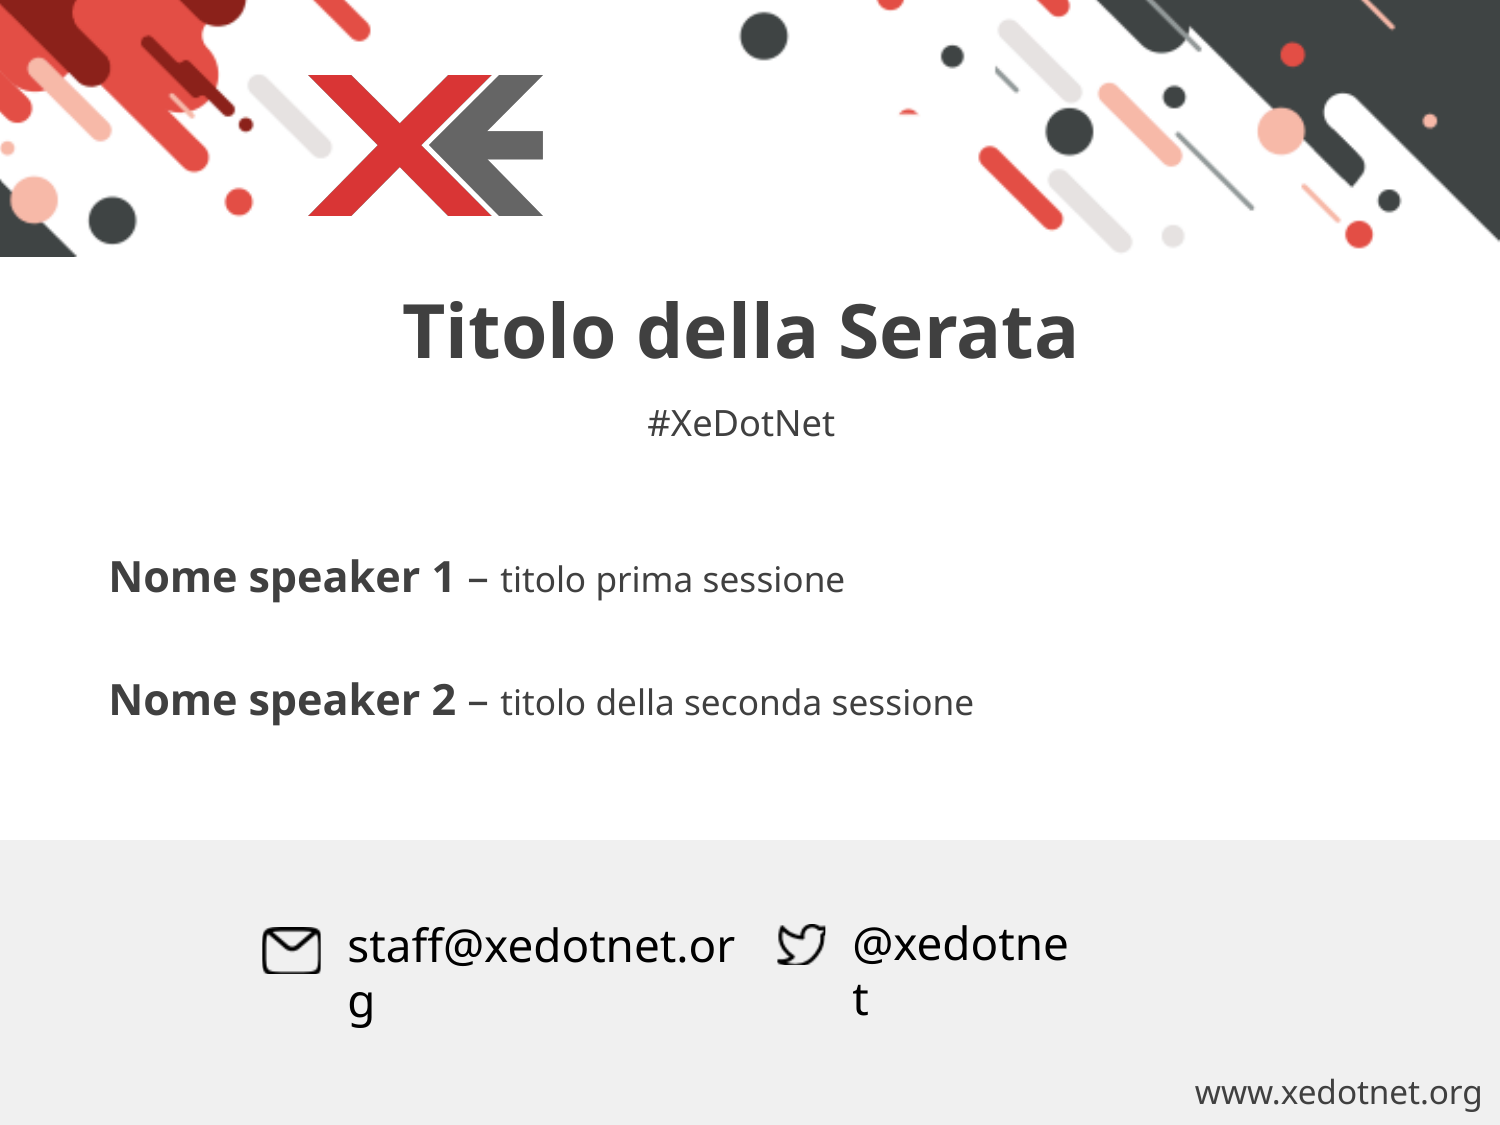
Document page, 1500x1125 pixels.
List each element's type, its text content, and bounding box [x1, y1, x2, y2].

title Titolo della Serata [27, 286, 1456, 485]
text_box staff@xedotnet.org [332, 909, 766, 1035]
picture [262, 927, 321, 974]
picture [777, 924, 826, 965]
text_box @xedotnet [837, 907, 1097, 1033]
subtitle Nome speaker 1 – titolo prima sessione Nome speaker 2 – titolo della seconda sessione [93, 547, 1456, 733]
picture [0, 0, 1500, 257]
text_box #XeDotNet [324, 397, 1158, 452]
